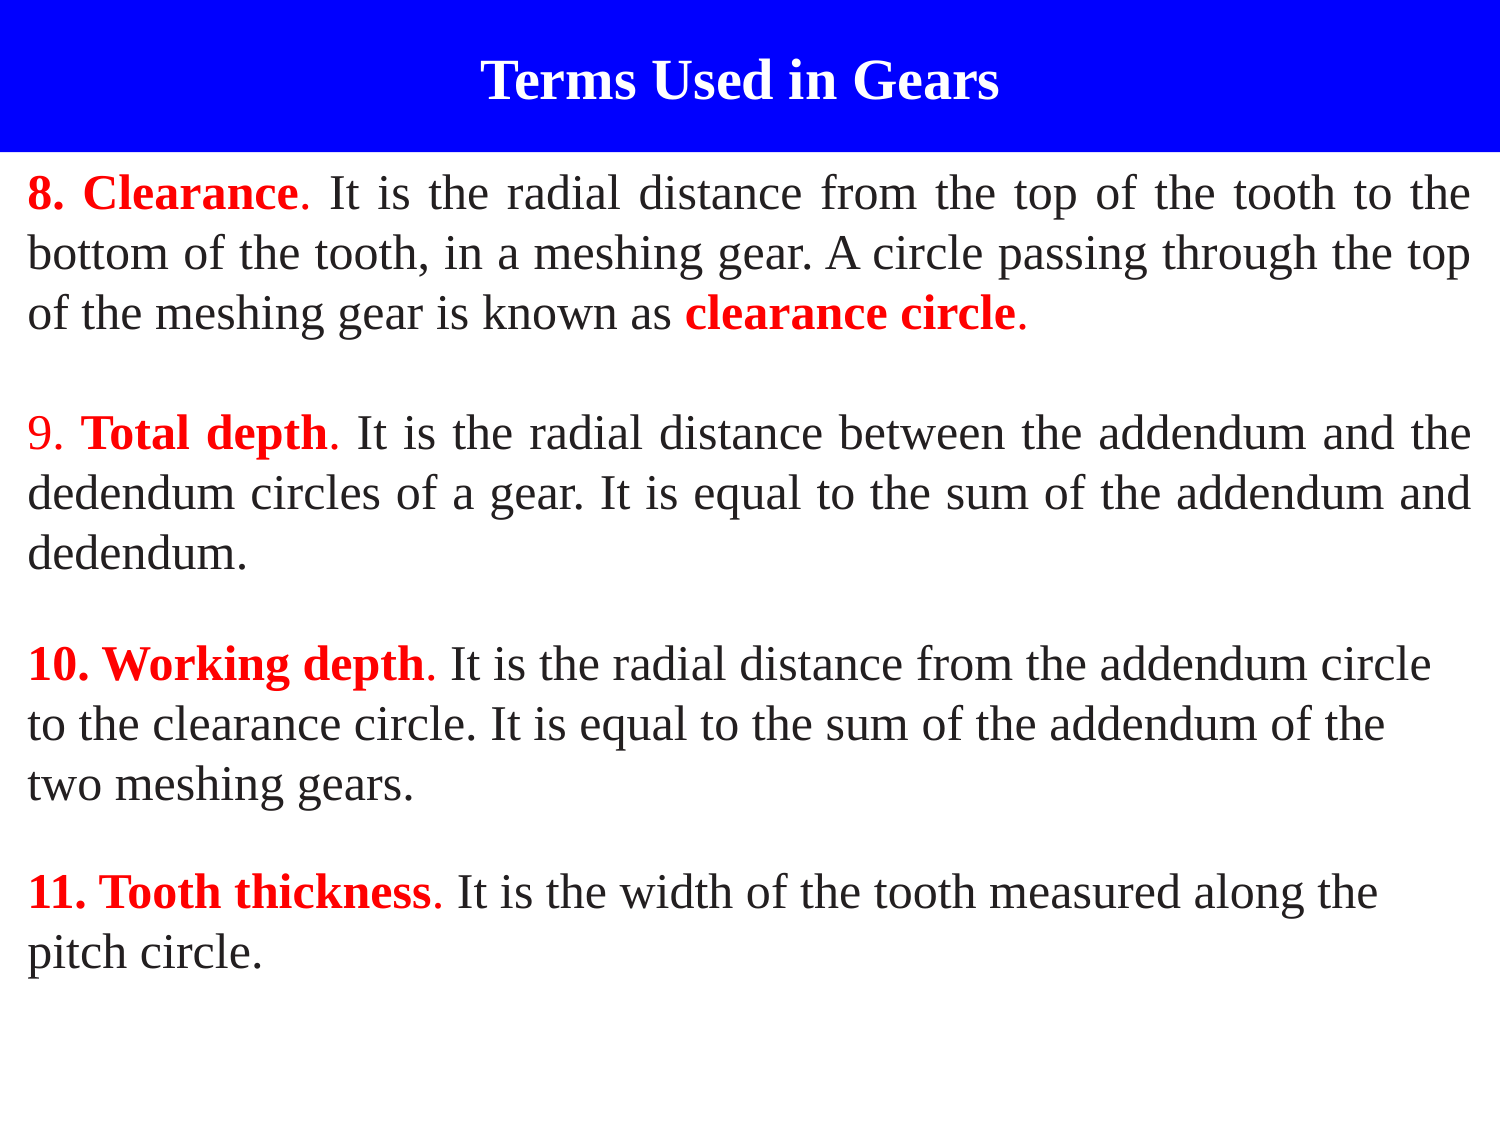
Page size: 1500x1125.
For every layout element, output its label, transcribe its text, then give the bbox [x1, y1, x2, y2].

text_box 10. Working depth. It is the radial distance from the addendum circle to the clearance circle. It is equal to the sum of the addendum of the two meshing gears. [12, 622, 1488, 818]
text_box 8. Clearance. It is the radial distance from the top of the tooth to the bottom of the tooth, in a meshing gear. A circle passing through the top of the meshing gear is known as clearance circle. 9. Total depth. It is the radial distance between the addendum and the dedendum circles of a gear. It is equal to the sum of the addendum and dedendum. [12, 153, 1488, 587]
title Terms Used in Gears [0, 0, 1500, 153]
text_box 11. Tooth thickness. It is the width of the tooth measured along the pitch circle. [12, 850, 1488, 986]
